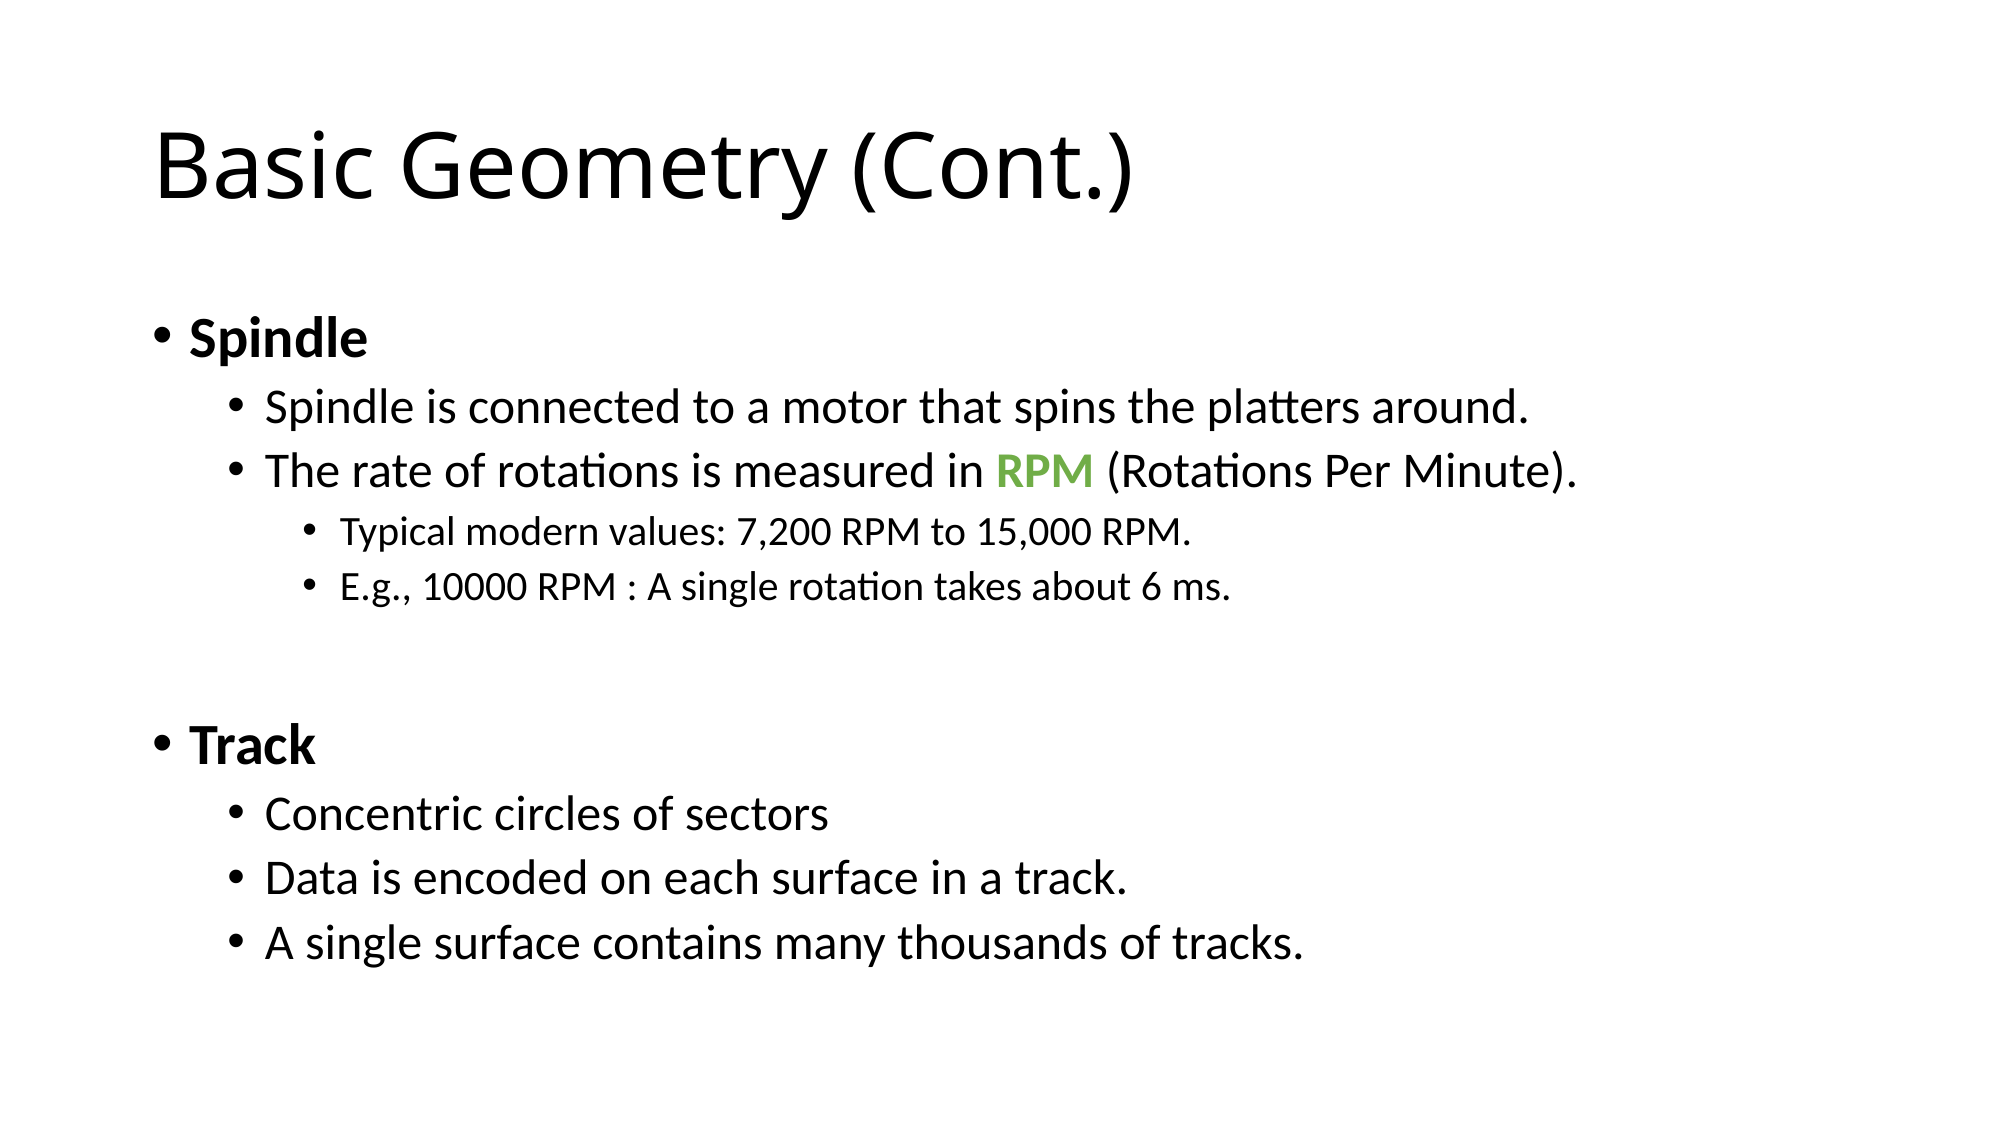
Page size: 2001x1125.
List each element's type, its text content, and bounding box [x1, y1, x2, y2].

list Spindle Spindle is connected to a motor that spins the platters around. The rate of rotations is measured in RPM (Rotations Per Minute). Typical modern values: 7,200 RPM to 15,000 RPM. E.g., 10000 RPM : A single rotation takes about 6 ms. Track Concentric circles of sectors Data is encoded on each surface in a track. A single surface contains many thousands of tracks. [137, 299, 1863, 1014]
title Basic Geometry (Cont.) [137, 59, 1863, 278]
